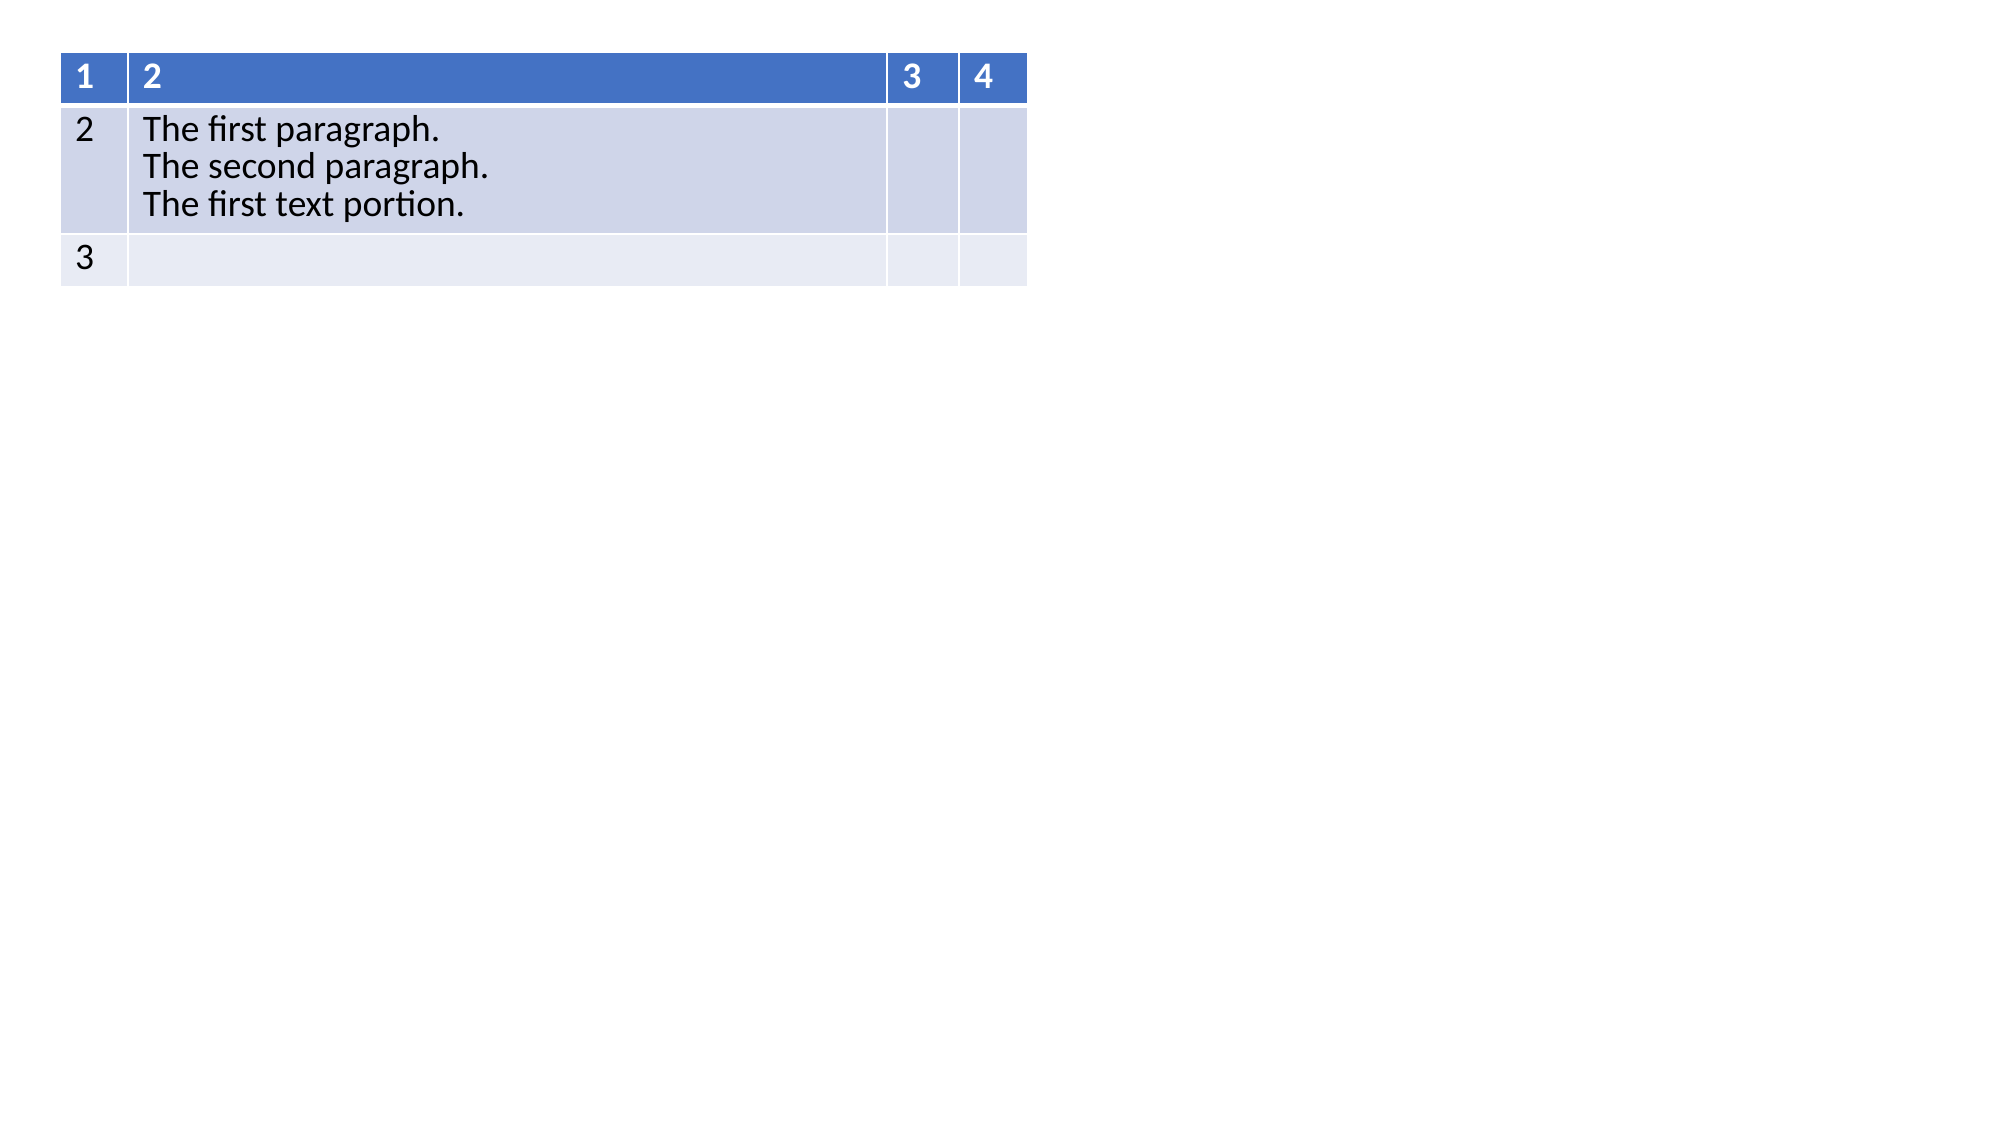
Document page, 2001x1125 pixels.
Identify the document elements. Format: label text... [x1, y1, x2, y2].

table_header 4 [960, 53, 1027, 103]
table_header 2 [129, 53, 886, 103]
table_cell 2 [61, 108, 127, 233]
table_cell [129, 235, 886, 286]
table_header 1 [61, 53, 127, 103]
table_cell [888, 108, 958, 233]
table_cell [960, 108, 1027, 233]
table_cell 3 [61, 235, 127, 286]
table_header 3 [888, 53, 958, 103]
table_cell [960, 235, 1027, 286]
table_cell [888, 235, 958, 286]
table_cell The first paragraph. The second paragraph. The first text portion. [129, 108, 886, 233]
